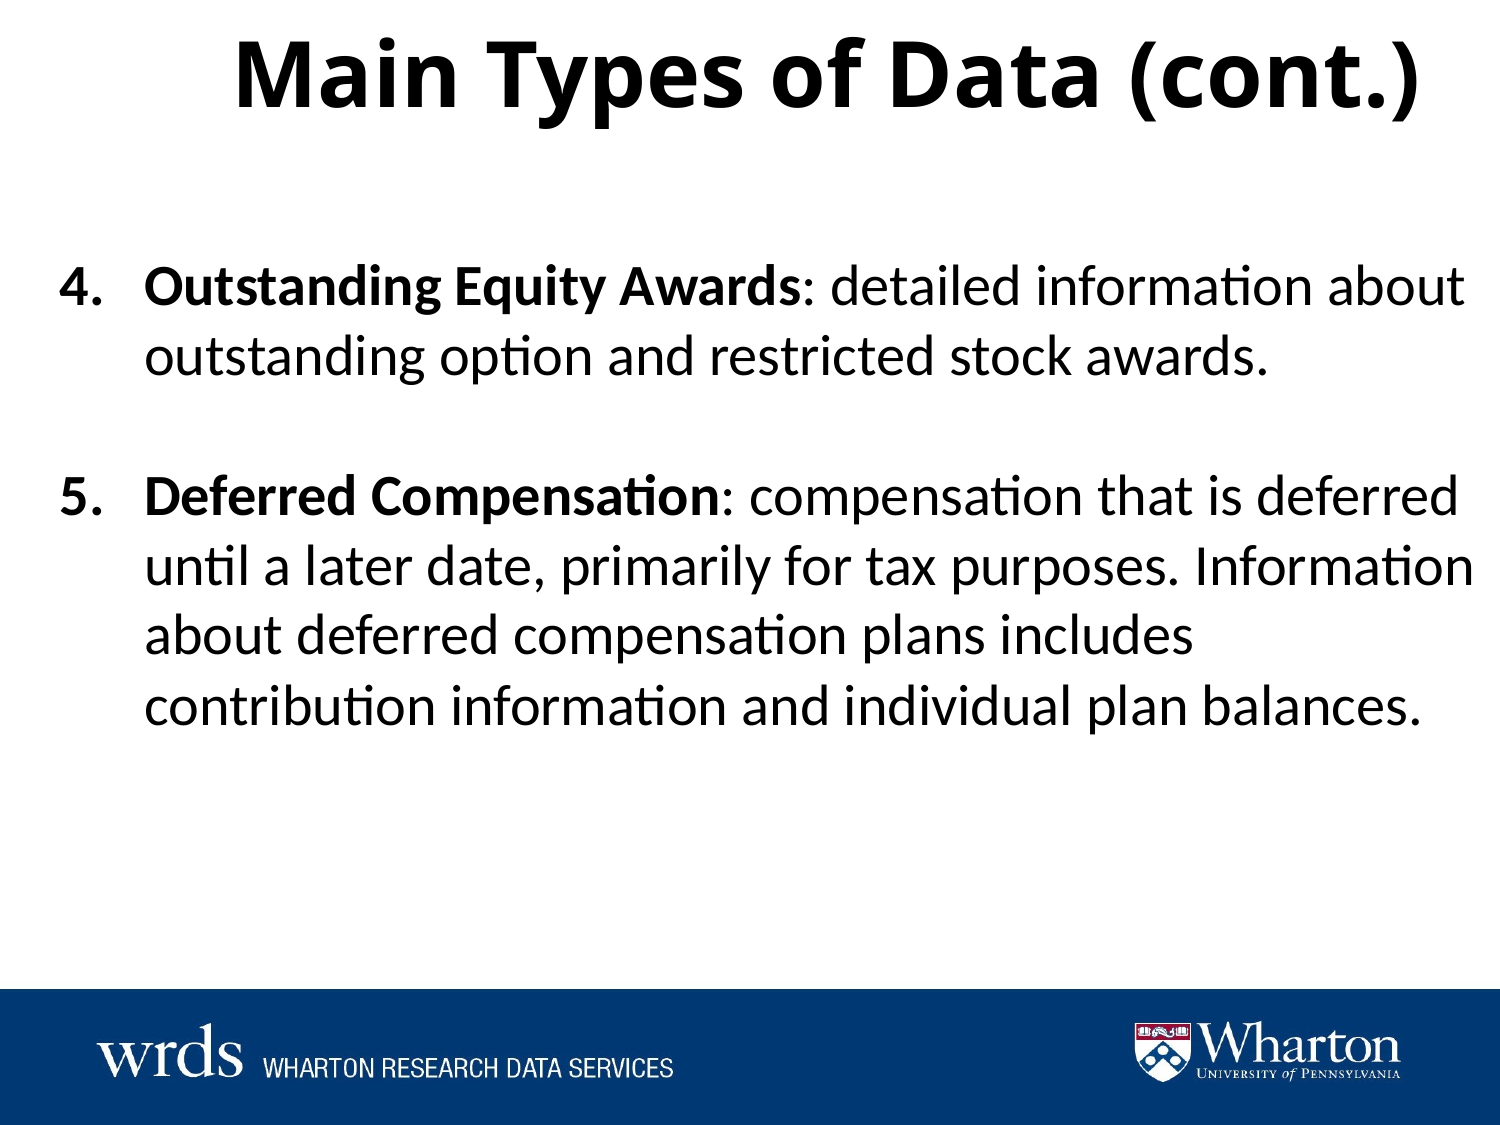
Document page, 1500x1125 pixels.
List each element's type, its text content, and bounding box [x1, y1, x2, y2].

title Main Types of Data (cont.) [216, 0, 1500, 72]
picture [0, 72, 1500, 1125]
